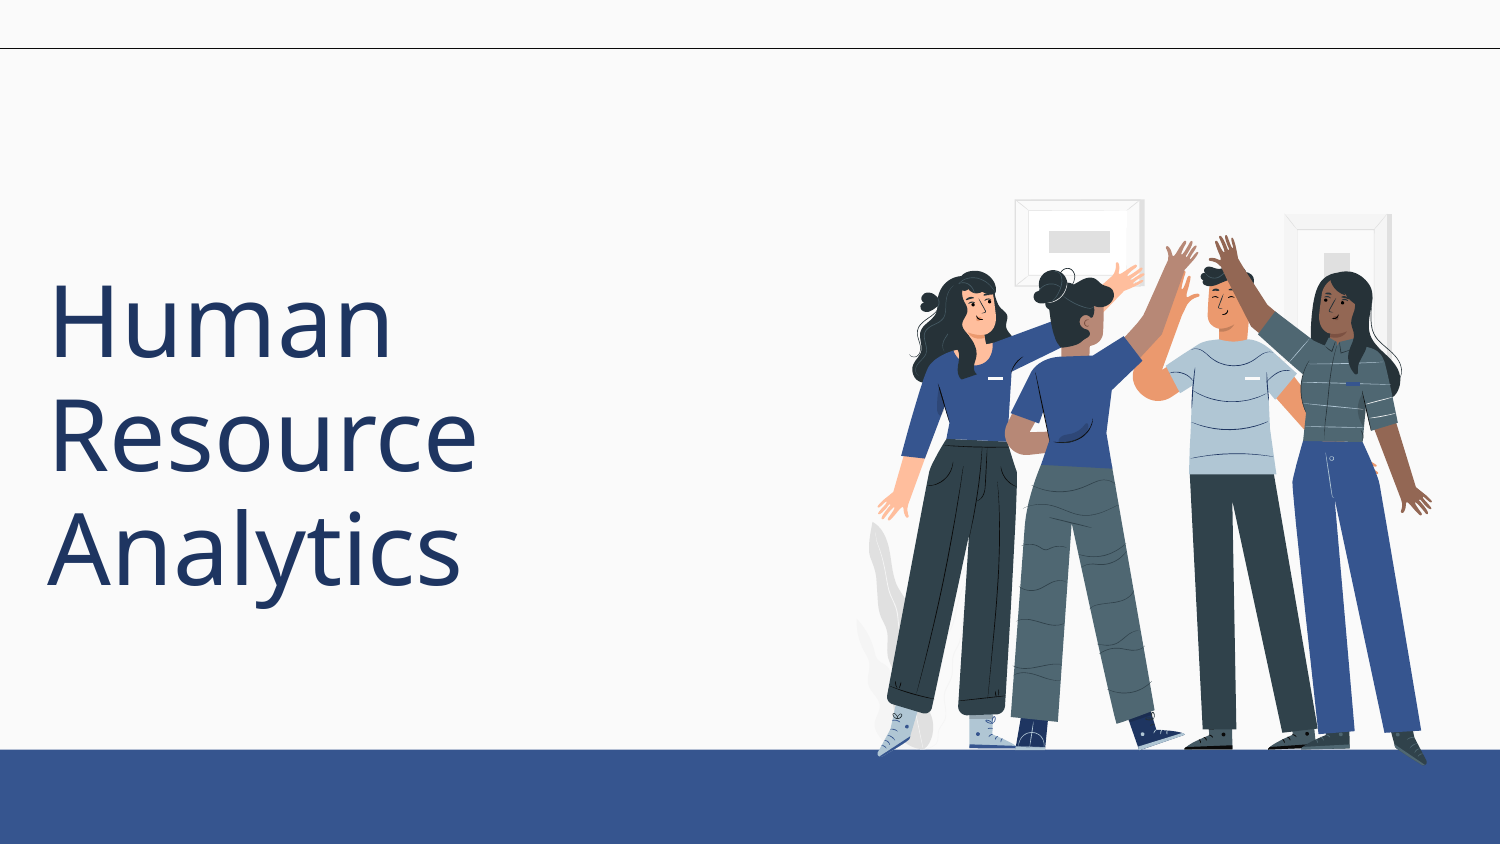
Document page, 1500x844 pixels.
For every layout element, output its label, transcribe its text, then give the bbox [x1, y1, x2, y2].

title Human Resource Analytics [32, 251, 851, 506]
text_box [856, 199, 1433, 766]
